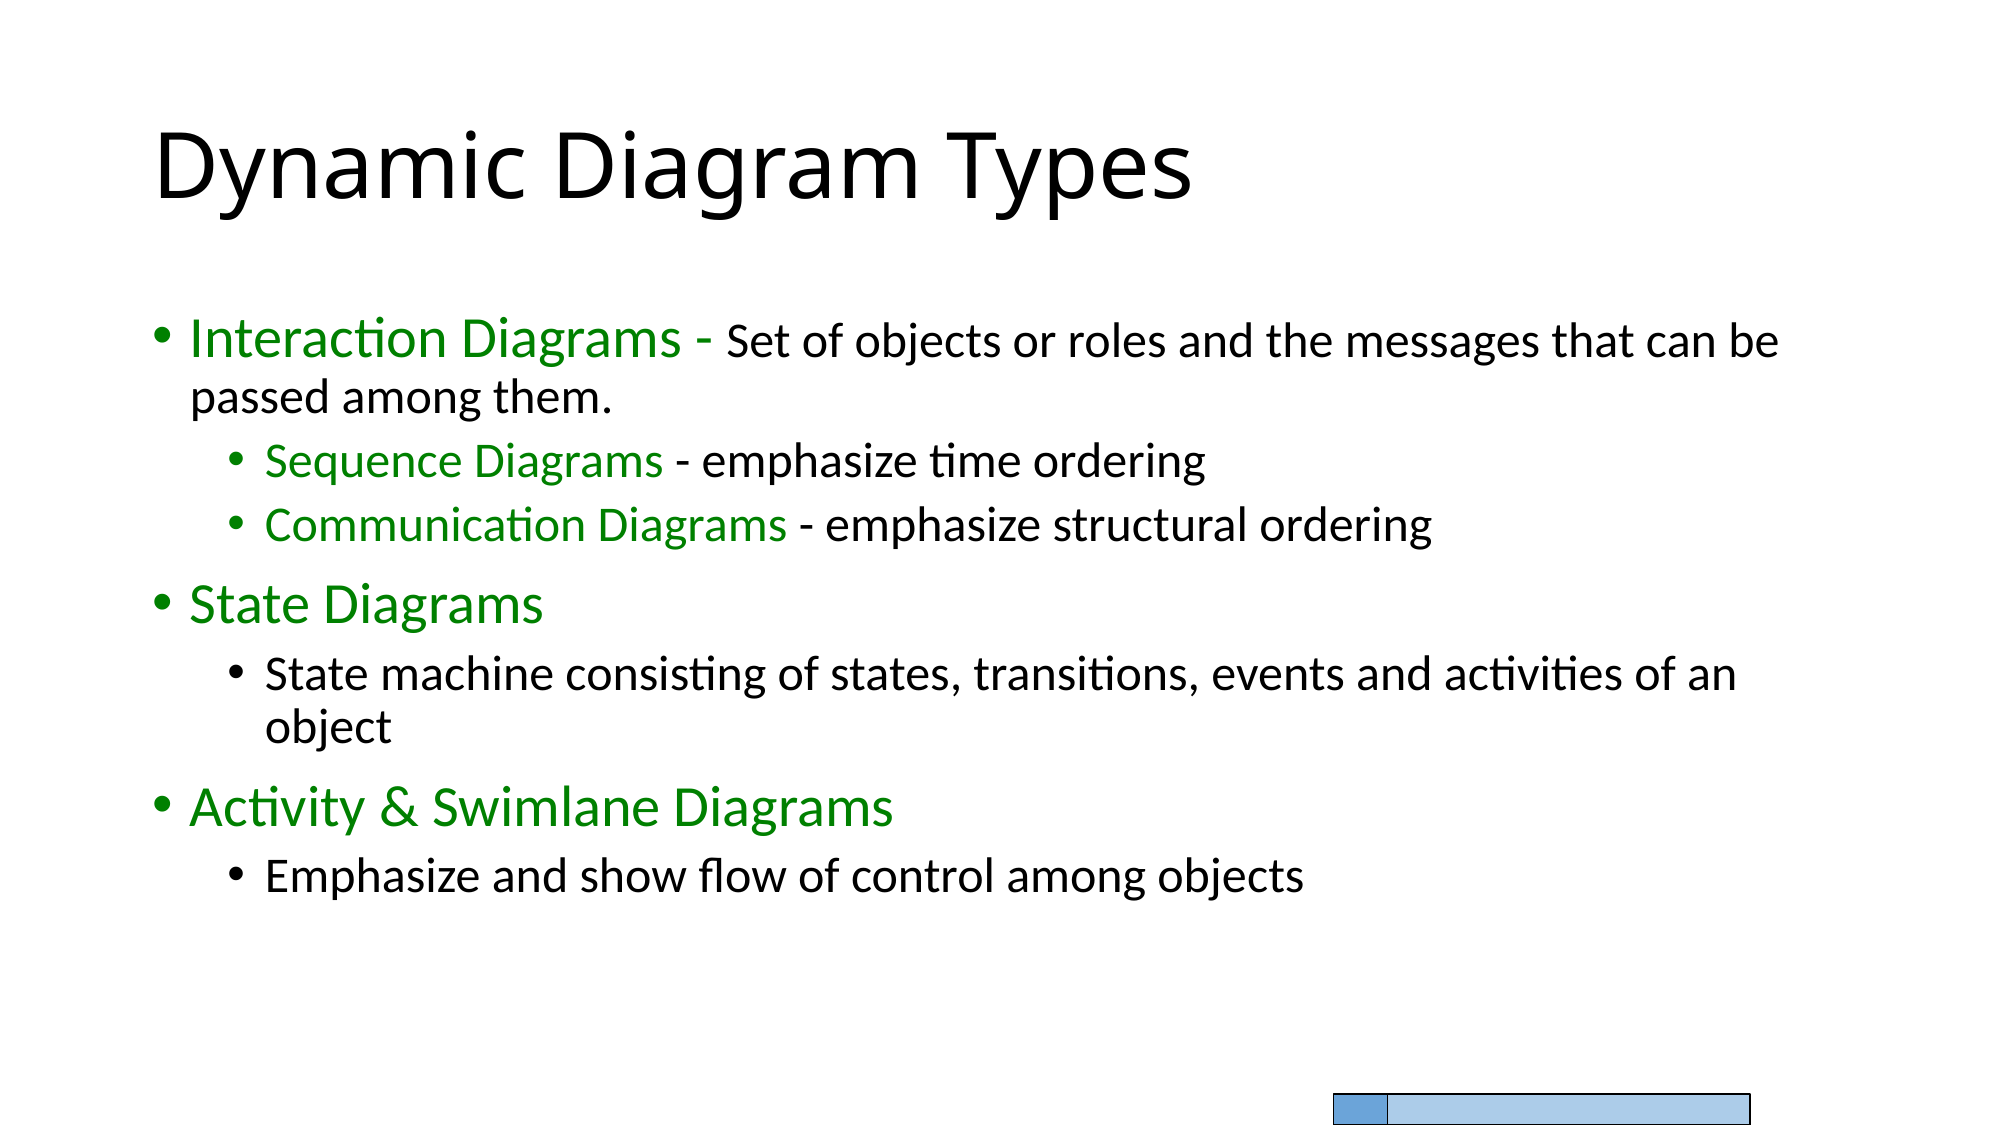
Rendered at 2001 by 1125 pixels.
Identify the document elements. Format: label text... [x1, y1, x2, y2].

list Interaction Diagrams - Set of objects or roles and the messages that can be passed among them. Sequence Diagrams - emphasize time ordering Communication Diagrams - emphasize structural ordering State Diagrams State machine consisting of states, transitions, events and activities of an object Activity & Swimlane Diagrams Emphasize and show flow of control among objects [137, 299, 1863, 1014]
title Dynamic Diagram Types [137, 59, 1863, 278]
text_box [1387, 1093, 1750, 1125]
text_box [1333, 1093, 1387, 1125]
